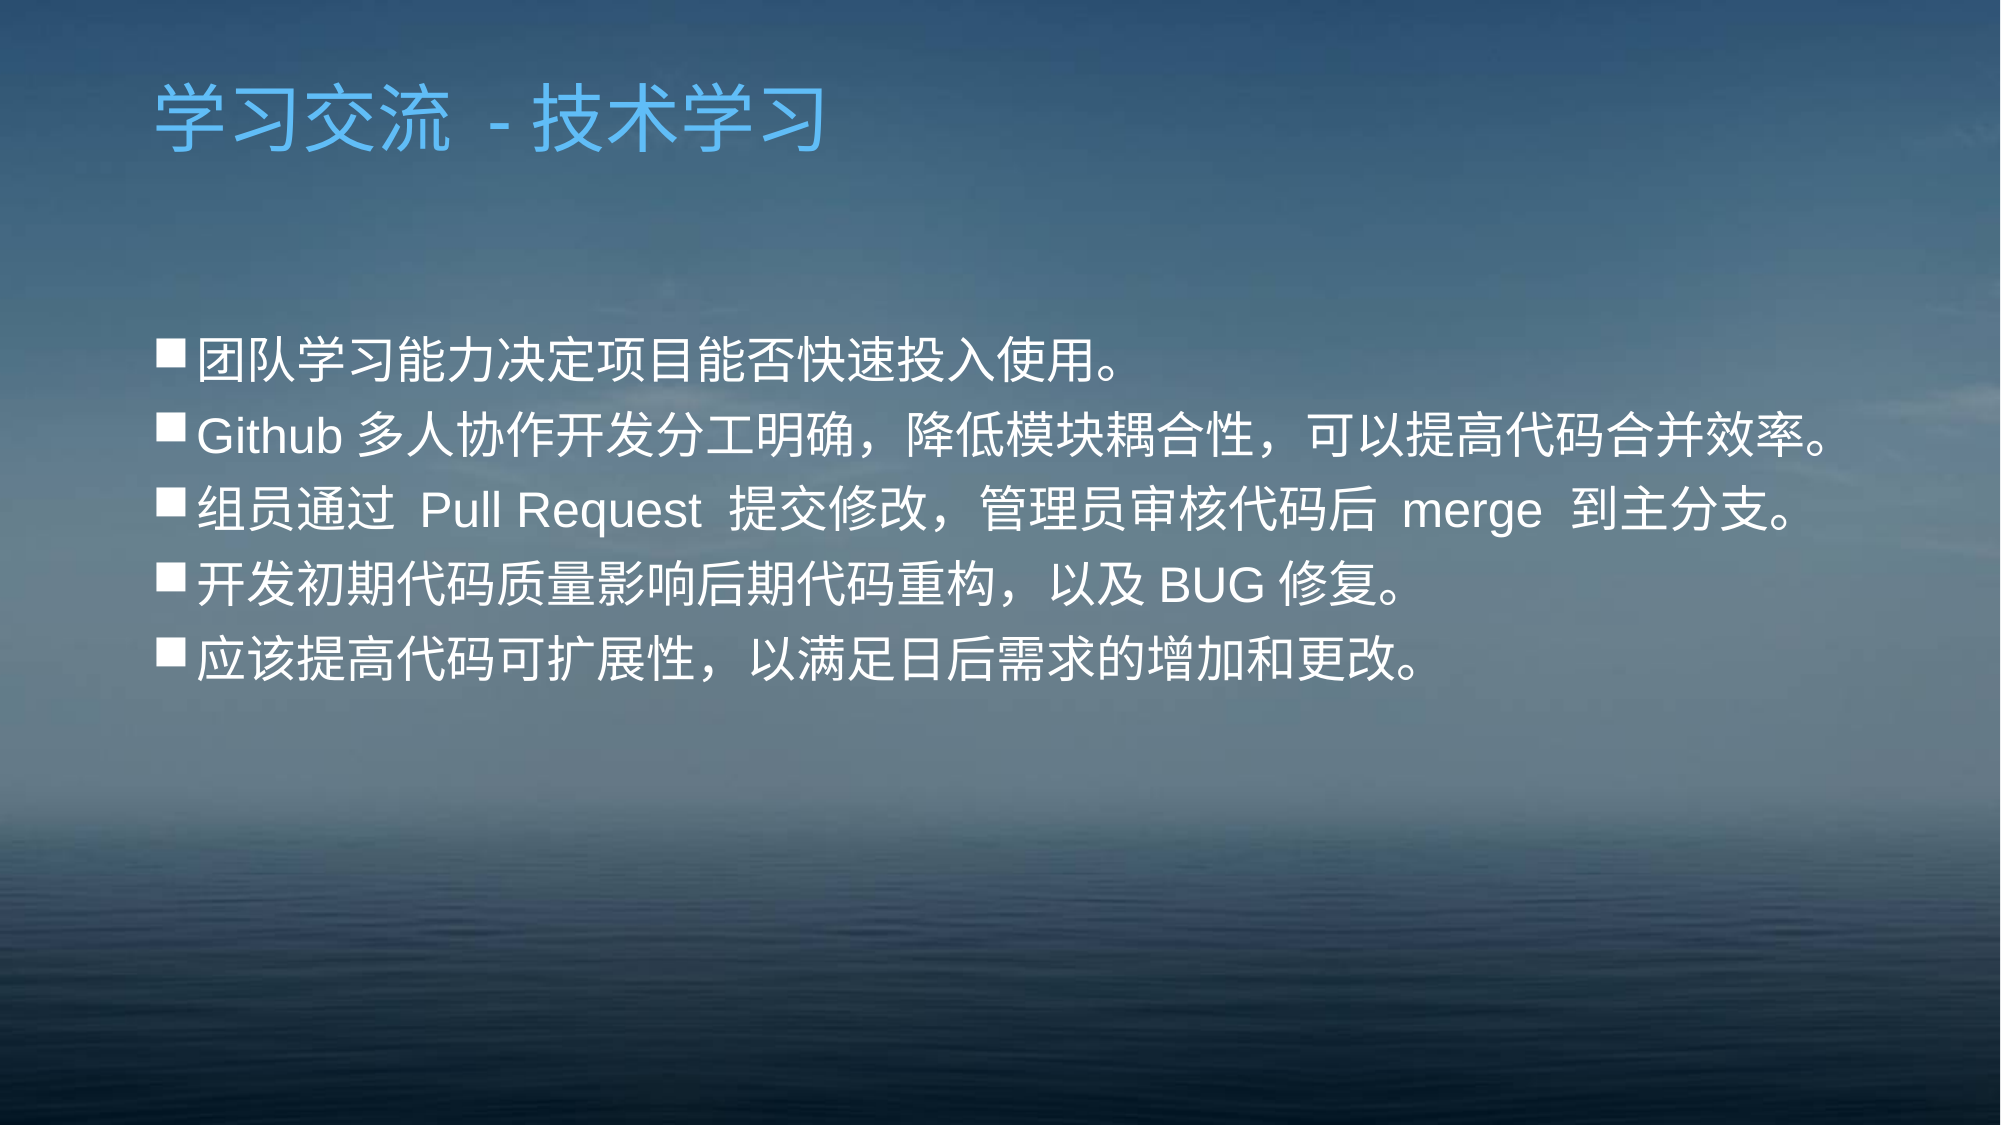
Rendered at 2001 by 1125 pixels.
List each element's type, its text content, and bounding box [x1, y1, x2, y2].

title 学习交流 -技术学习 [137, 54, 1863, 191]
list 团队学习能力决定项目能否快速投入使用。 Github多人协作开发分工明确，降低模块耦合性，可以提高代码合并效率。 组员通过 Pull Request 提交修改，管理员审核代码后 merge 到主分支。 开发初期代码质量影响后期代码重构，以及BUG修复。 应该提高代码可扩展性，以满足日后需求的增加和更改。 [137, 246, 1863, 1014]
picture [0, 0, 2001, 1125]
